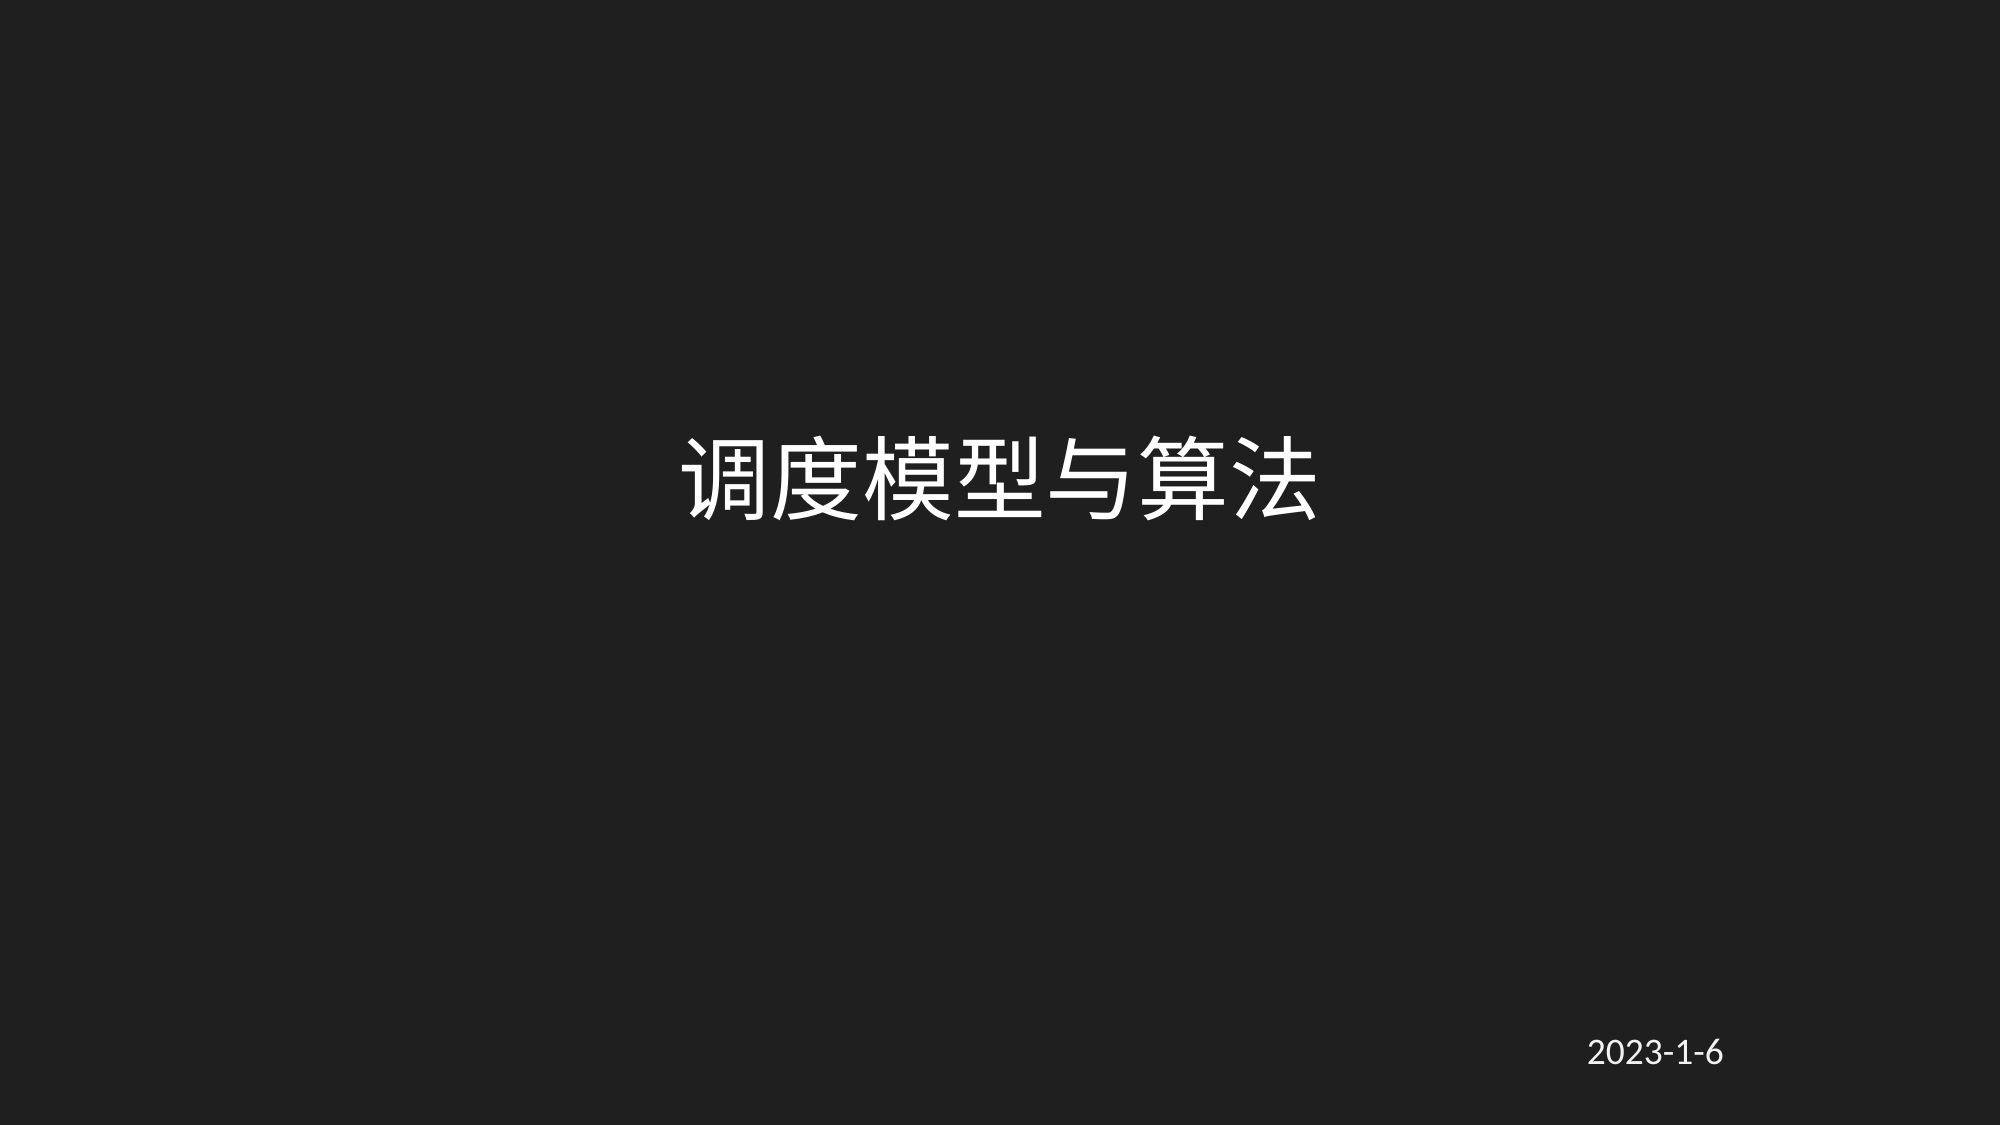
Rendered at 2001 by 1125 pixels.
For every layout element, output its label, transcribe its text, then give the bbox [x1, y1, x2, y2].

text_box 调度模型与算法 [195, 414, 1805, 540]
text_box 2023-1-6 [1341, 1005, 1969, 1080]
